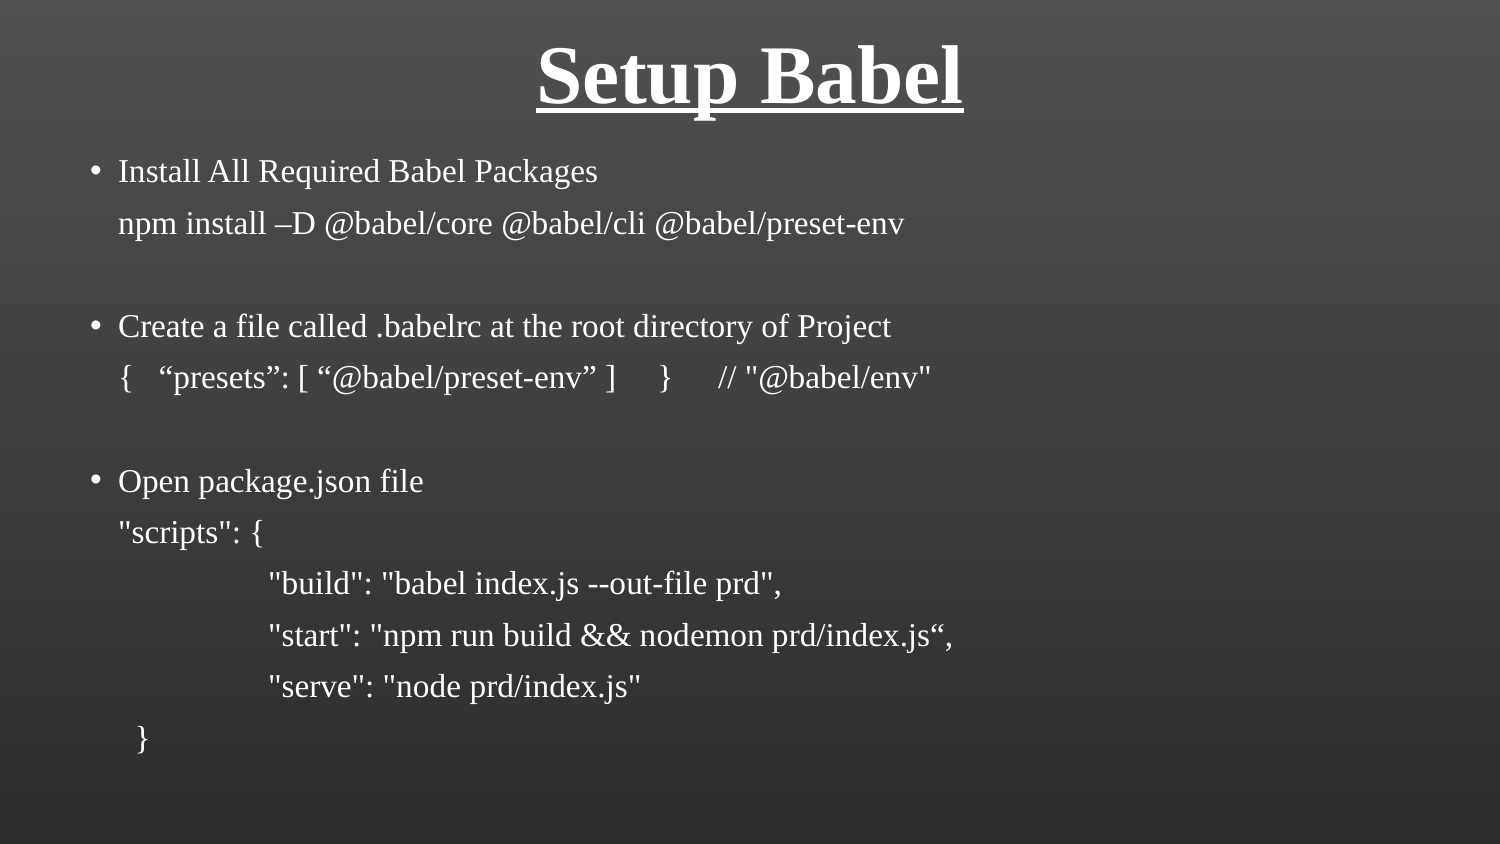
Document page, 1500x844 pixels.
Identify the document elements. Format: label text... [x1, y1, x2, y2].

title Setup Babel [75, 6, 1425, 146]
list Install All Required Babel Packages npm install –D @babel/core @babel/cli @babel/preset-env Create a file called .babelrc at the root directory of Project { “presets”: [ “@babel/preset-env” ] } // "@babel/env" Open package.json file "scripts": { "build": "babel index.js --out-file prd", "start": "npm run build && nodemon prd/index.js“, "serve": "node prd/index.js" } [75, 146, 1425, 785]
